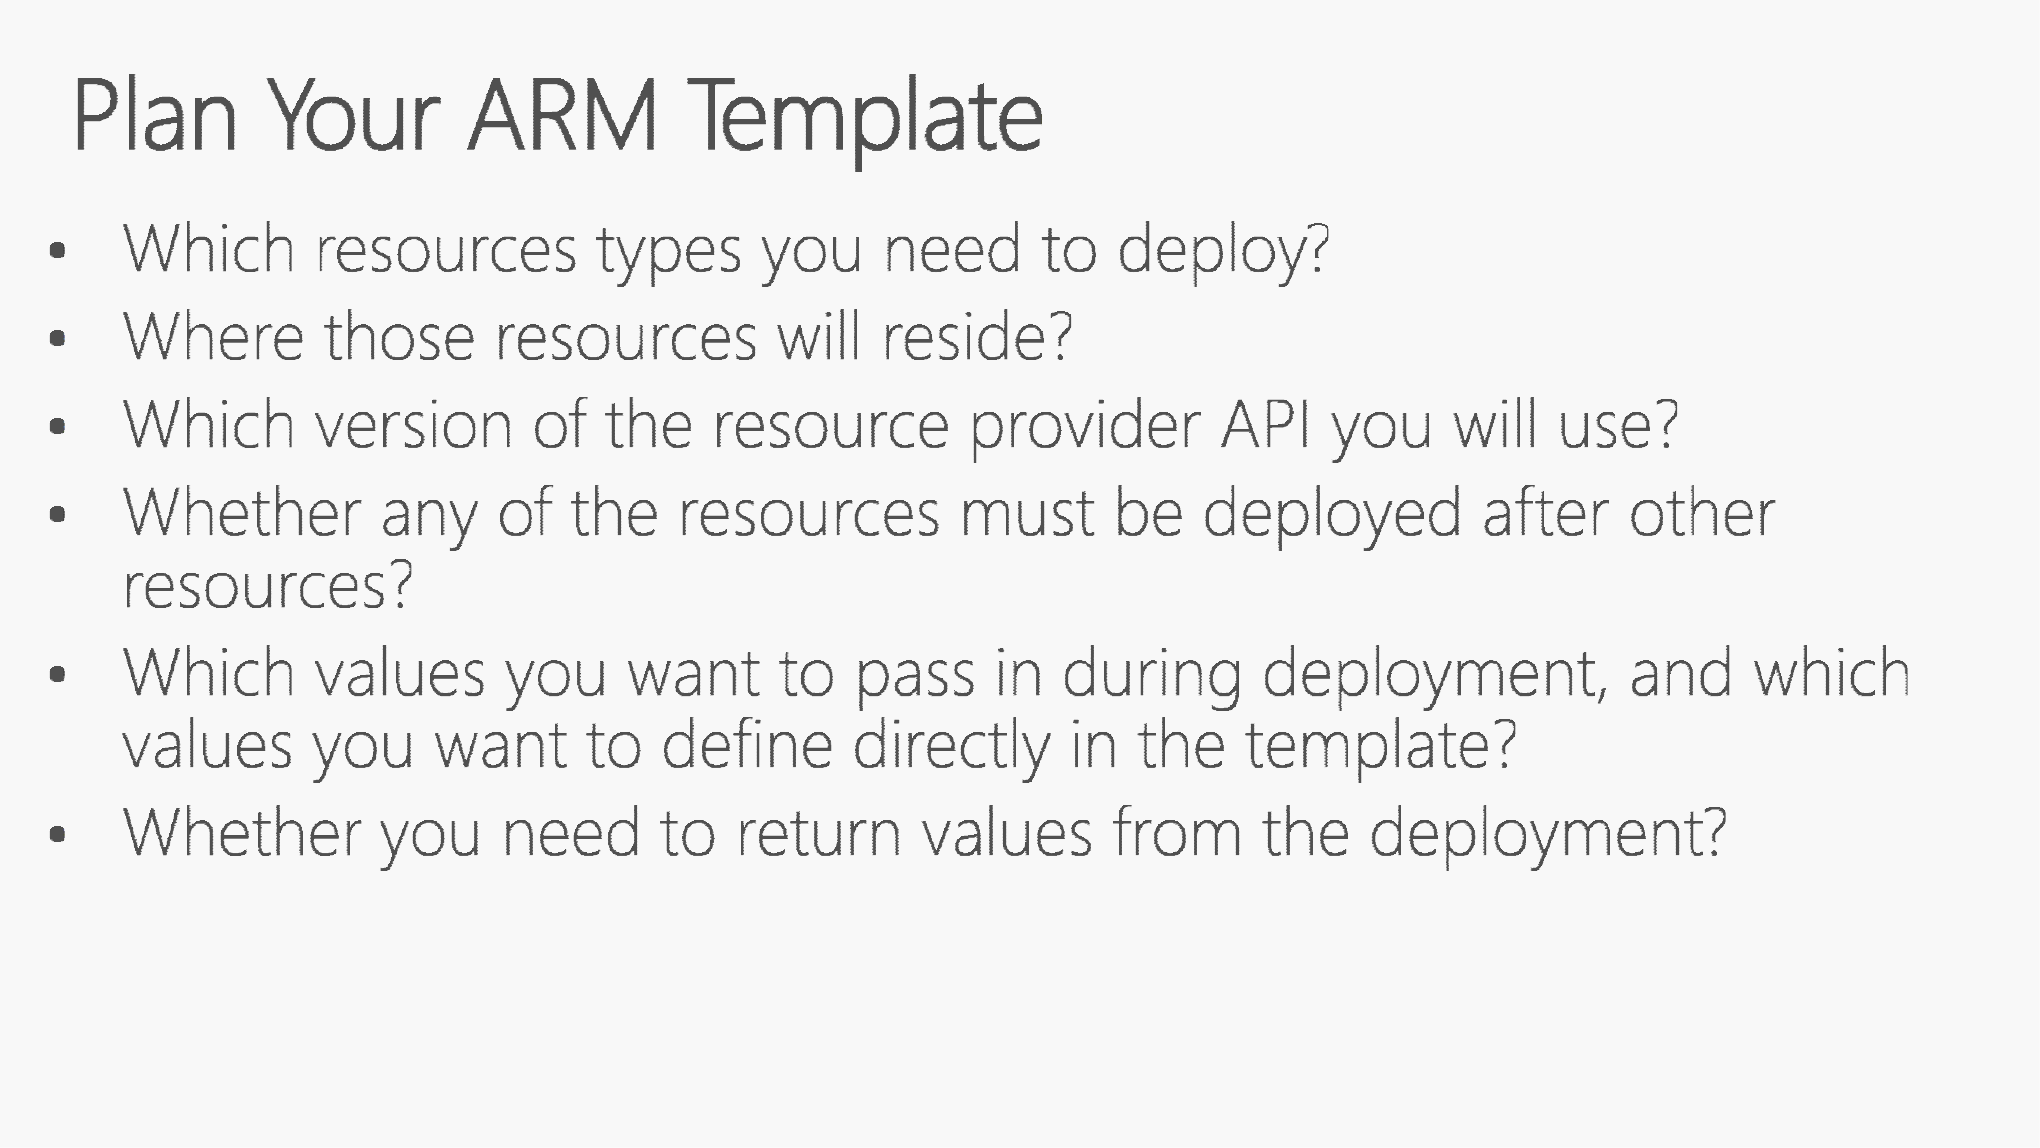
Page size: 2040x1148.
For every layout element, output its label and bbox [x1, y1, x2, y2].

text_box [49, 418, 65, 434]
text_box [380, 805, 1726, 871]
text_box [77, 74, 1042, 172]
text_box [123, 309, 1072, 360]
text_box [123, 397, 292, 448]
text_box [123, 805, 362, 856]
text_box [49, 826, 65, 842]
text_box [123, 485, 1776, 551]
text_box [49, 506, 65, 522]
text_box [49, 242, 65, 258]
text_box [123, 645, 292, 696]
text_box [49, 666, 65, 682]
text_box [49, 330, 65, 346]
text_box [123, 221, 292, 272]
text_box [127, 559, 412, 608]
text_box [315, 397, 1678, 463]
text_box [319, 221, 1329, 287]
text_box [122, 717, 1516, 783]
text_box [315, 645, 1908, 711]
